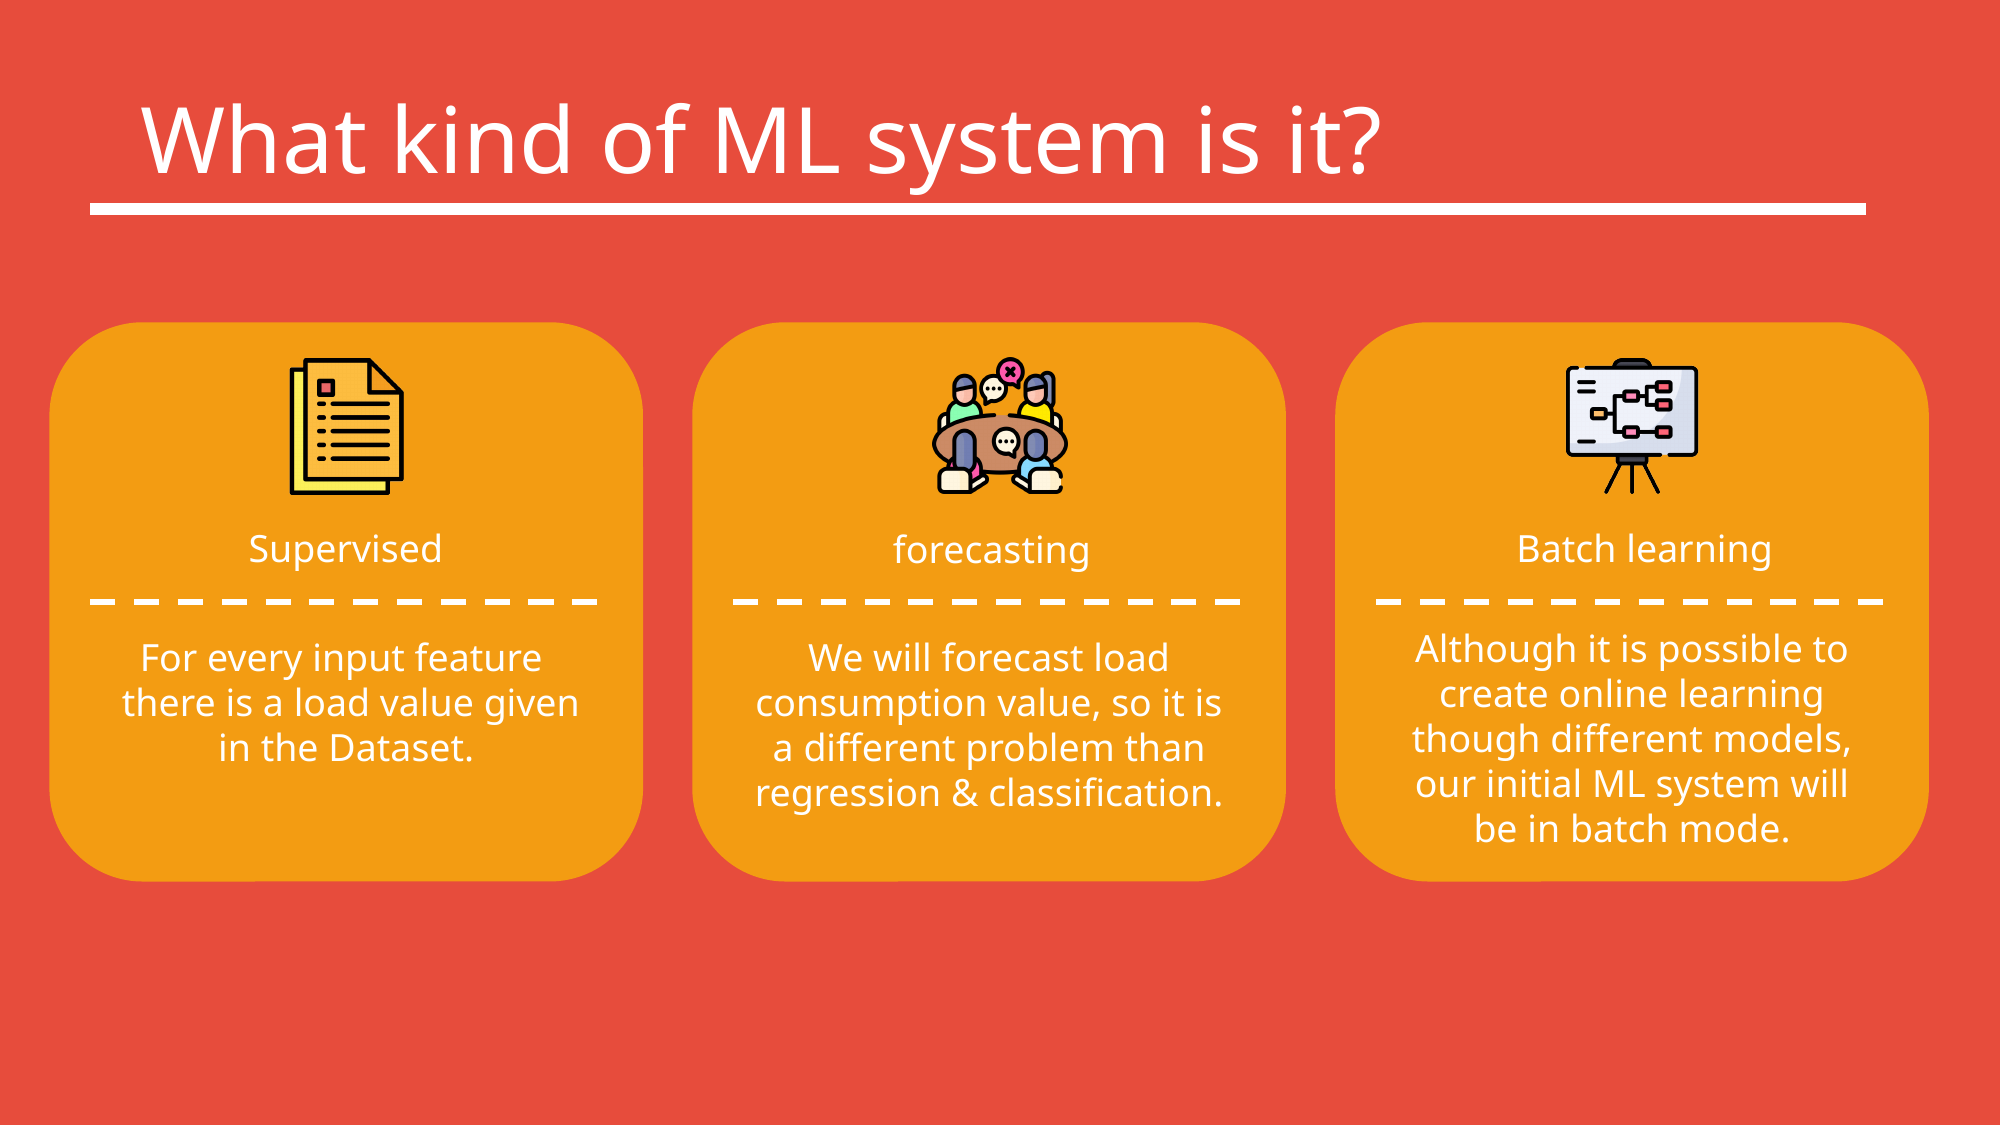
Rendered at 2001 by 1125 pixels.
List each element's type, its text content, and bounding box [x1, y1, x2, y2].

title What kind of ML system is it? [125, 35, 1948, 253]
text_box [49, 322, 644, 882]
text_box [1335, 322, 1929, 882]
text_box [692, 322, 1286, 882]
picture [1564, 358, 1700, 494]
picture [932, 357, 1068, 494]
